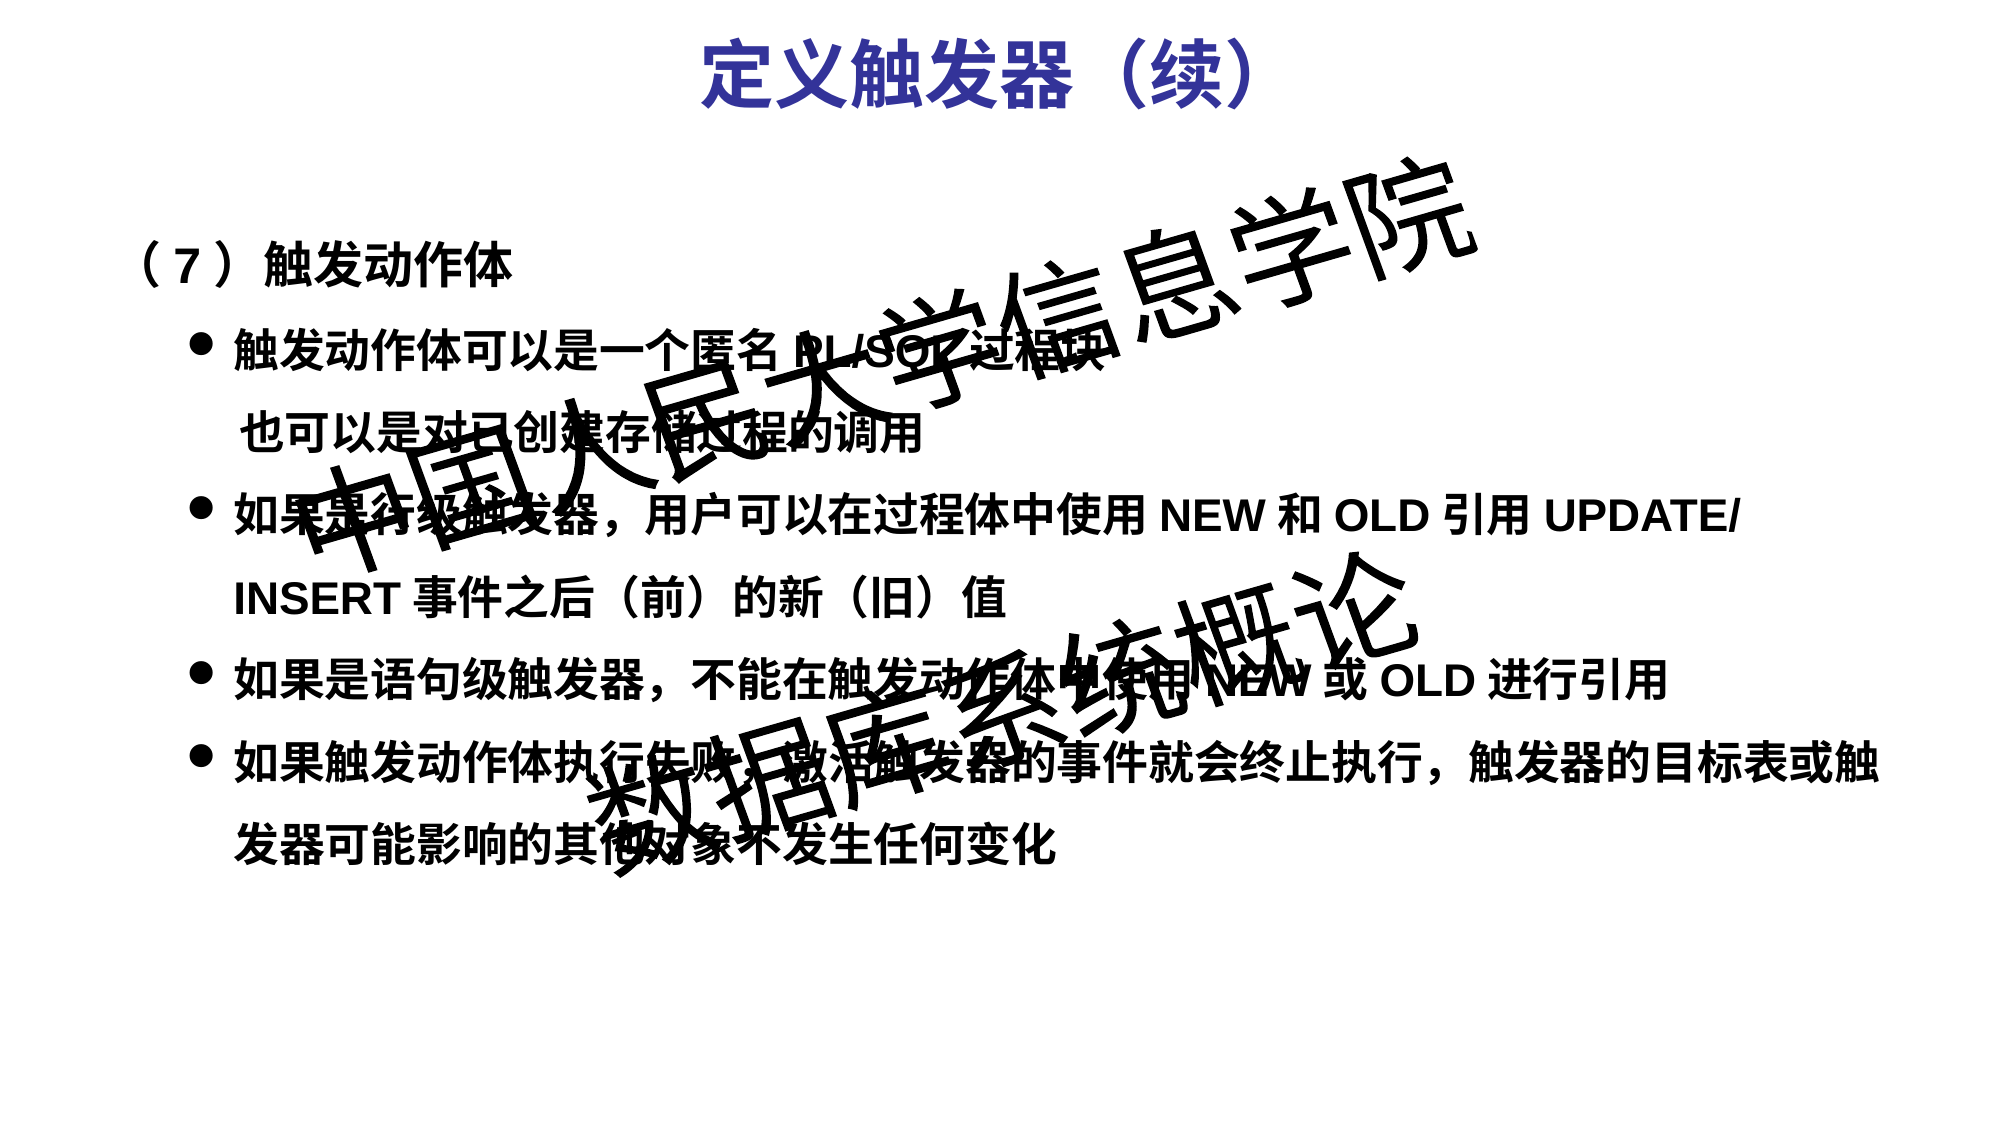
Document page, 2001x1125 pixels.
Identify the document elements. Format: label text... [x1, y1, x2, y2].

list （7）触发动作体 触发动作体可以是一个匿名PL/SQL过程块 也可以是对已创建存储过程的调用 如果是行级触发器，用户可以在过程体中使用NEW和OLD引用UPDATE/INSERT事件之后（前）的新（旧）值 如果是语句级触发器，不能在触发动作体中使用NEW或OLD进行引用 如果触发动作体执行失败，激活触发器的事件就会终止执行，触发器的目标表或触发器可能影响的其他对象不发生任何变化 [96, 196, 1904, 988]
title 定义触发器（续） [324, 0, 1675, 149]
